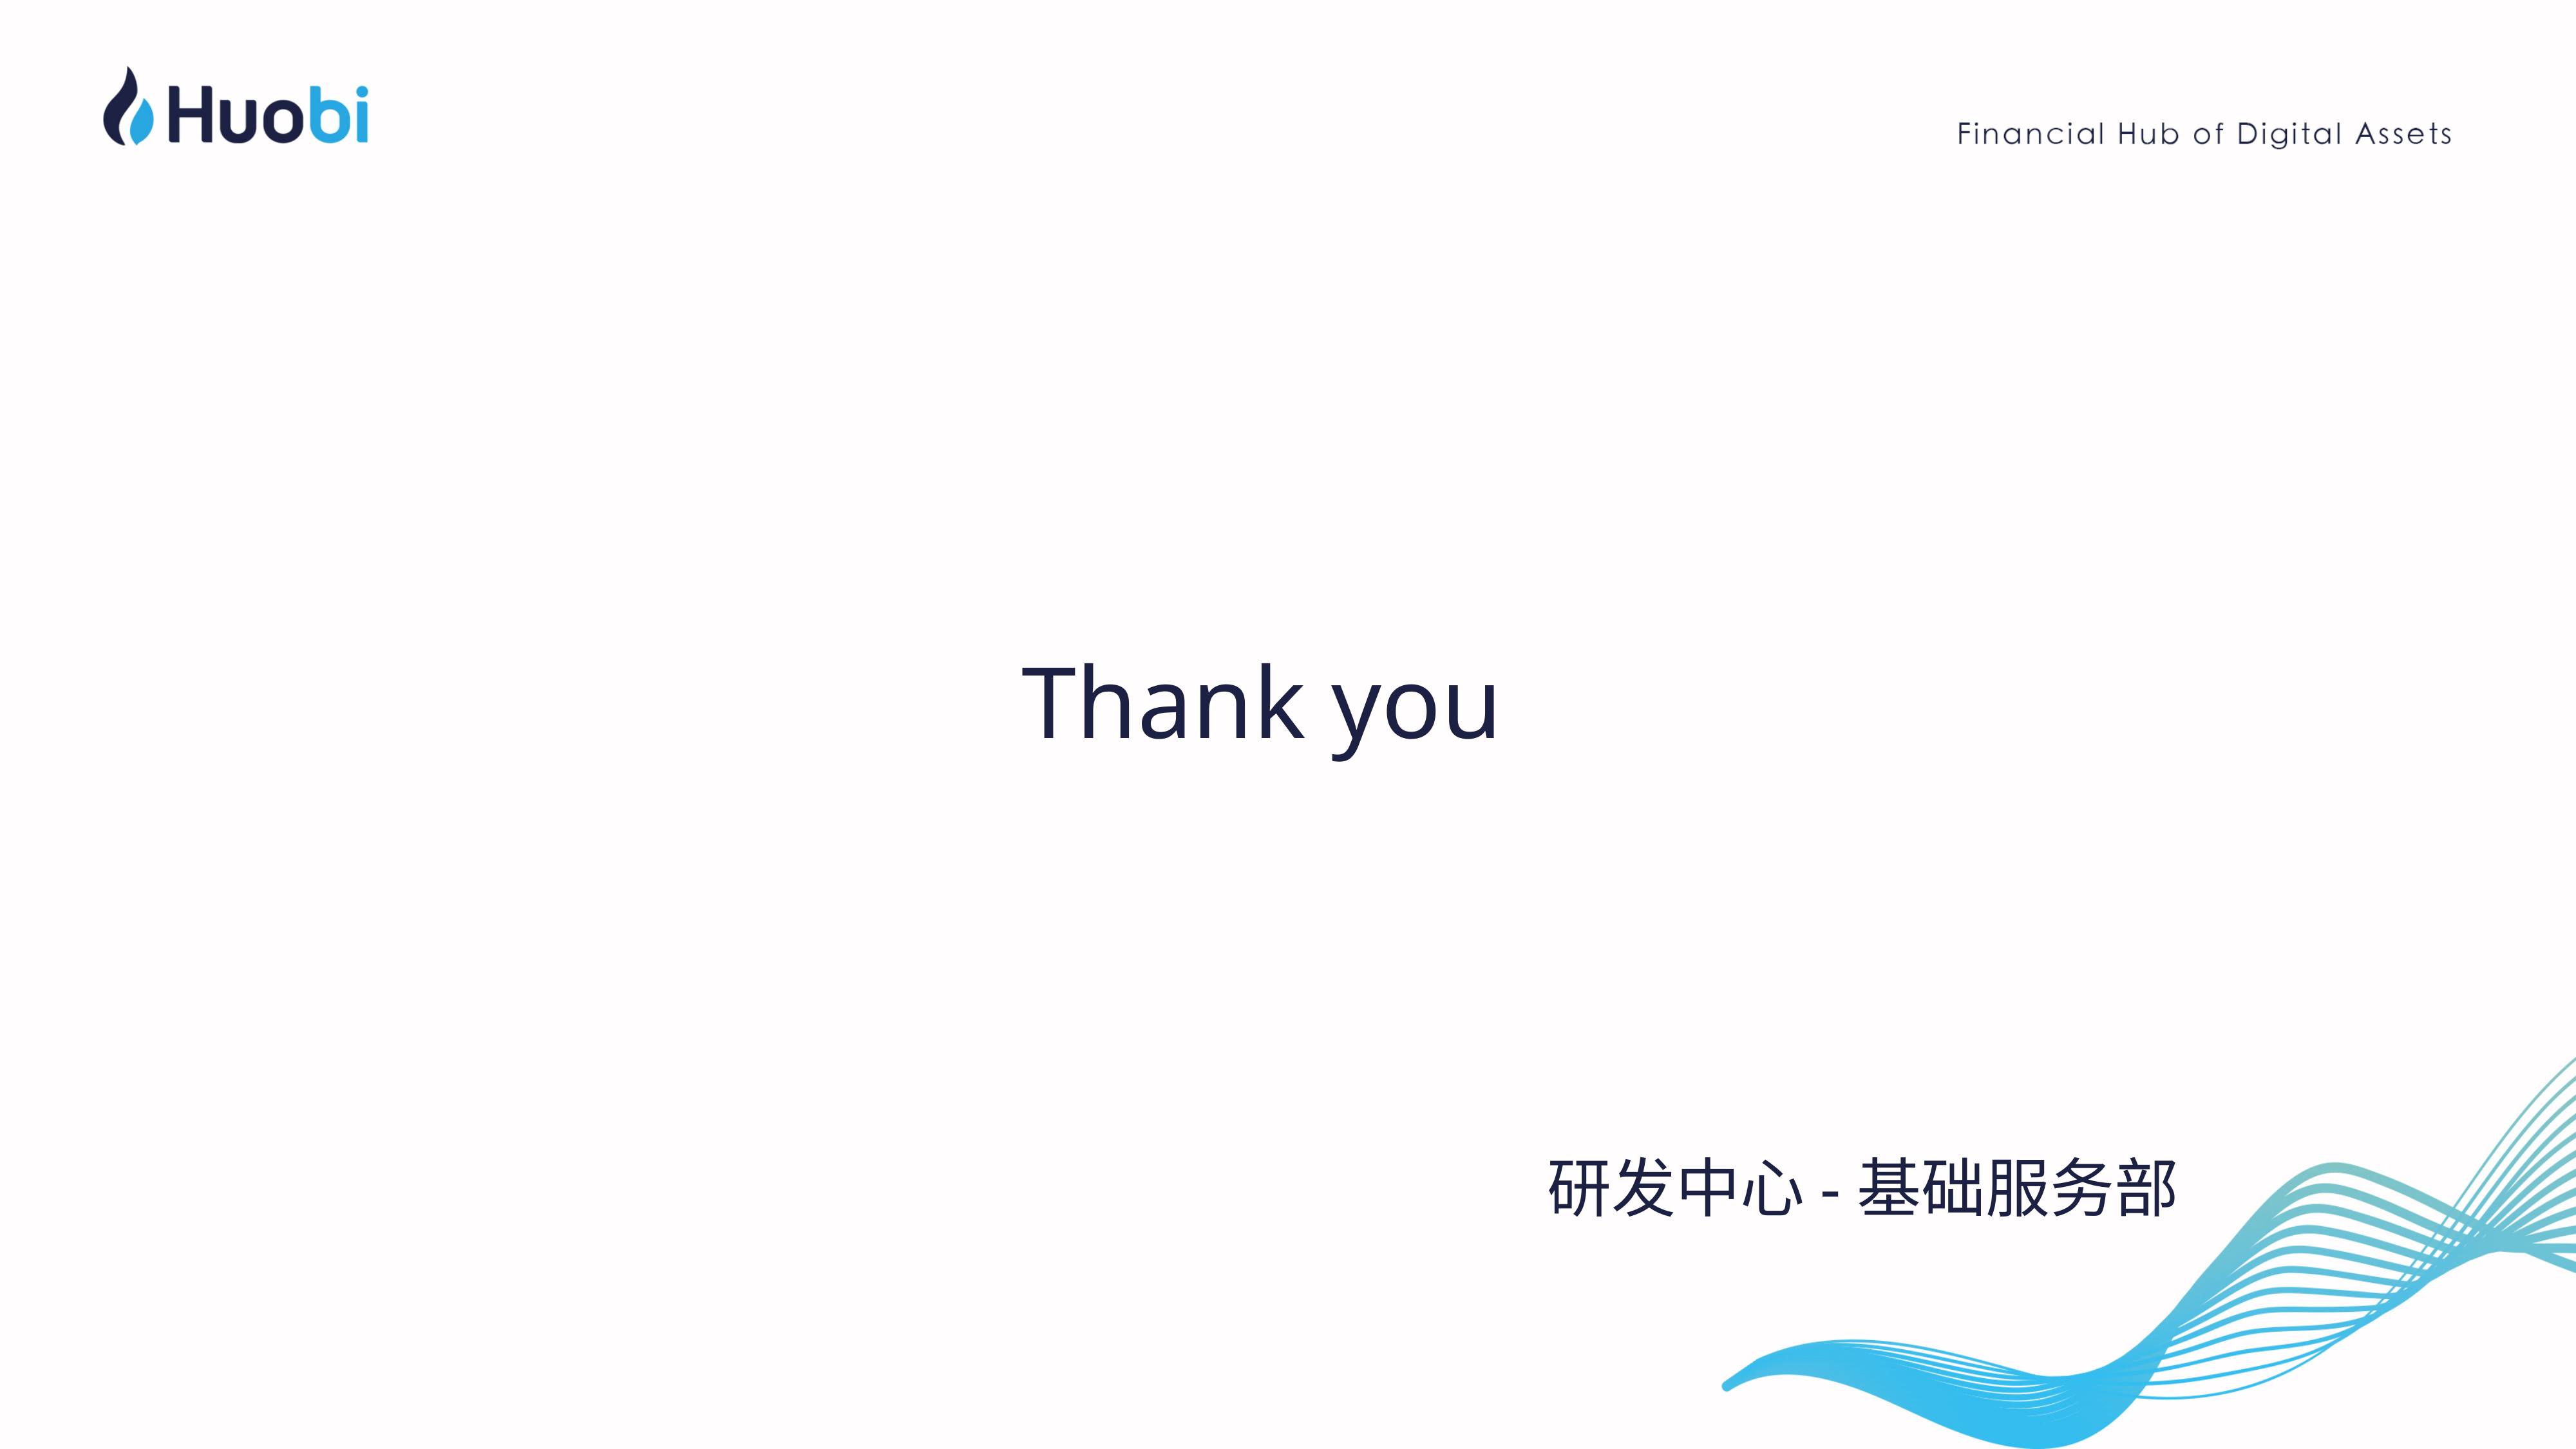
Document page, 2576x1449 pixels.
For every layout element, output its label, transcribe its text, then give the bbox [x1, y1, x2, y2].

text_box 研发中心-基础服务部 [1408, 1122, 2318, 1233]
picture [0, 0, 2576, 1449]
text_box Thank you [537, 630, 1987, 783]
